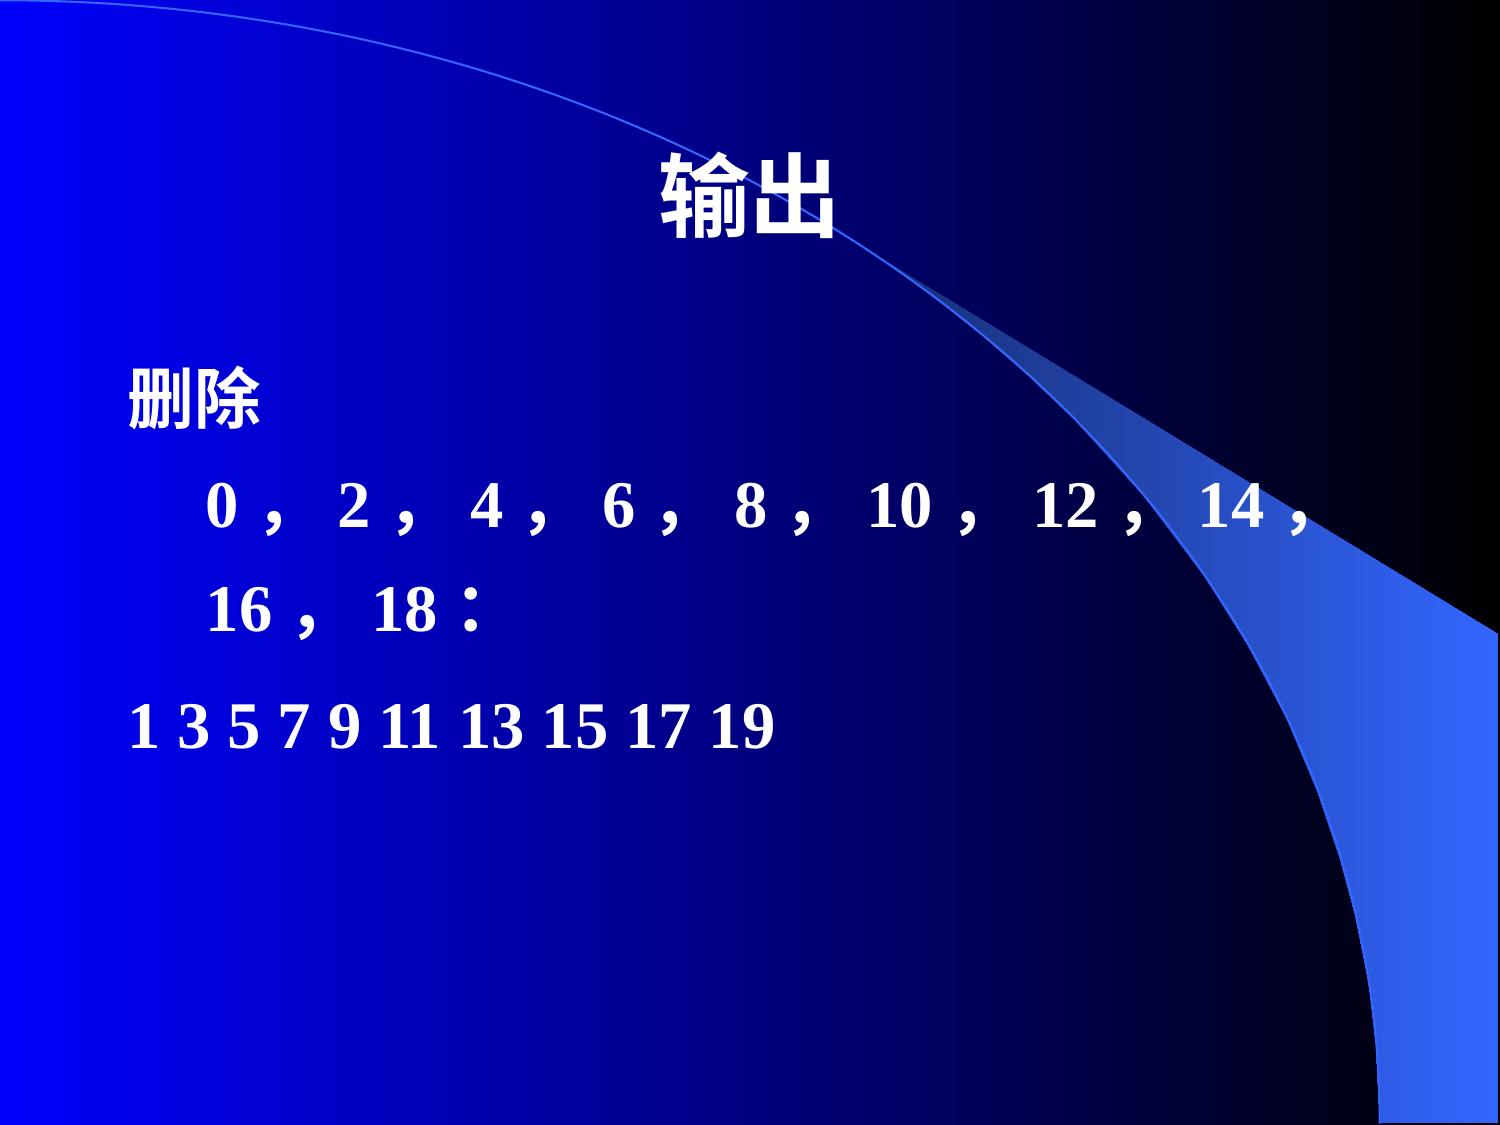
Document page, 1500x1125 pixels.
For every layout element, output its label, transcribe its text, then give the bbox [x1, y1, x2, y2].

list 删除0，2，4，6，8，10，12，14，16，18： 1 3 5 7 9 11 13 15 17 19 [112, 324, 1388, 1001]
title 输出 [112, 99, 1388, 288]
